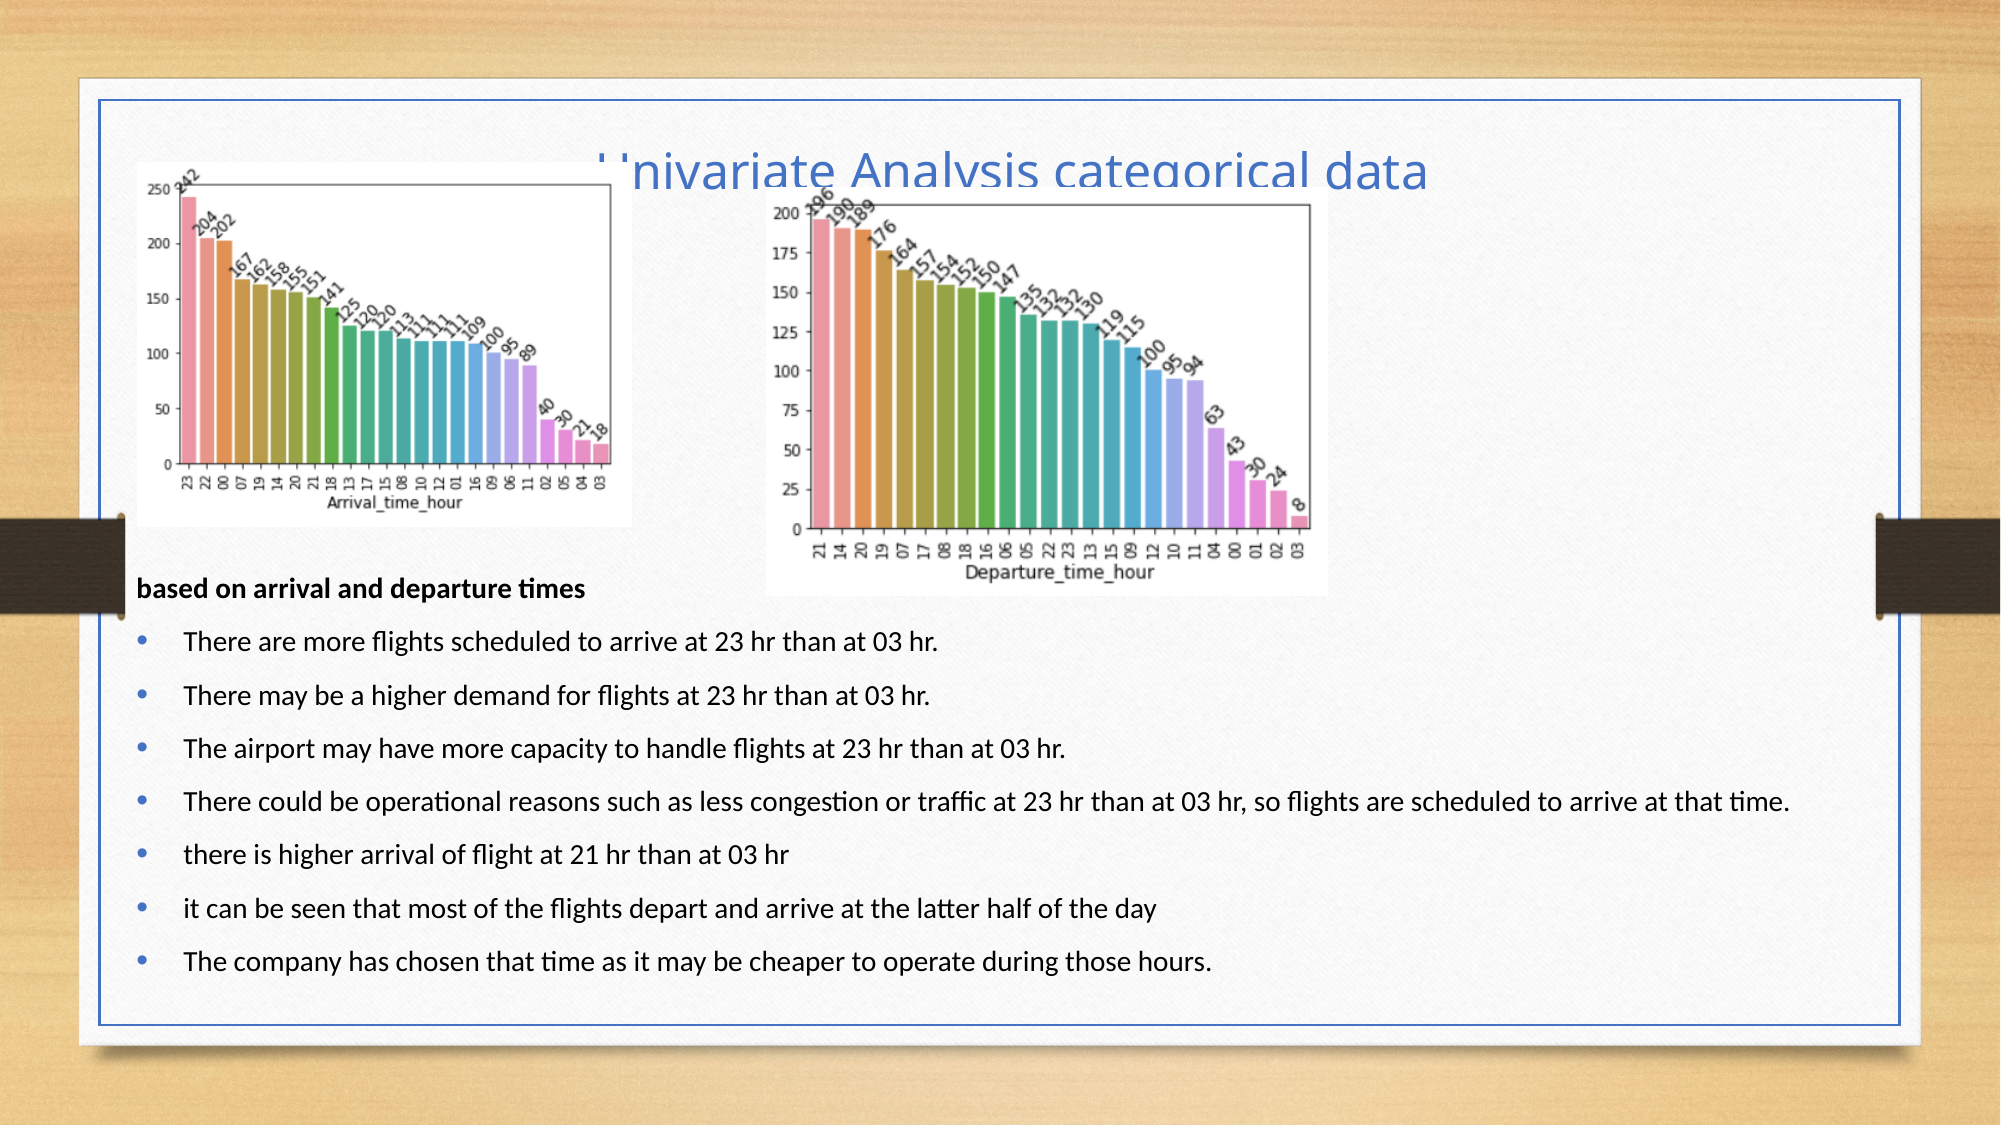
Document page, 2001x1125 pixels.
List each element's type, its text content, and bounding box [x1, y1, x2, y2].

list based on arrival and departure times There are more flights scheduled to arrive at 23 hr than at 03 hr. There may be a higher demand for flights at 23 hr than at 03 hr. The airport may have more capacity to handle flights at 23 hr than at 03 hr. There could be operational reasons such as less congestion or traffic at 23 hr than at 03 hr, so flights are scheduled to arrive at that time. there is higher arrival of flight at 21 hr than at 03 hr it can be seen that most of the flights depart and arrive at the latter half of the day The company has chosen that time as it may be cheaper to operate during those hours. [121, 561, 1934, 998]
title Univariate Analysis categorical data [224, 114, 1801, 208]
picture [0, 0, 2001, 1125]
